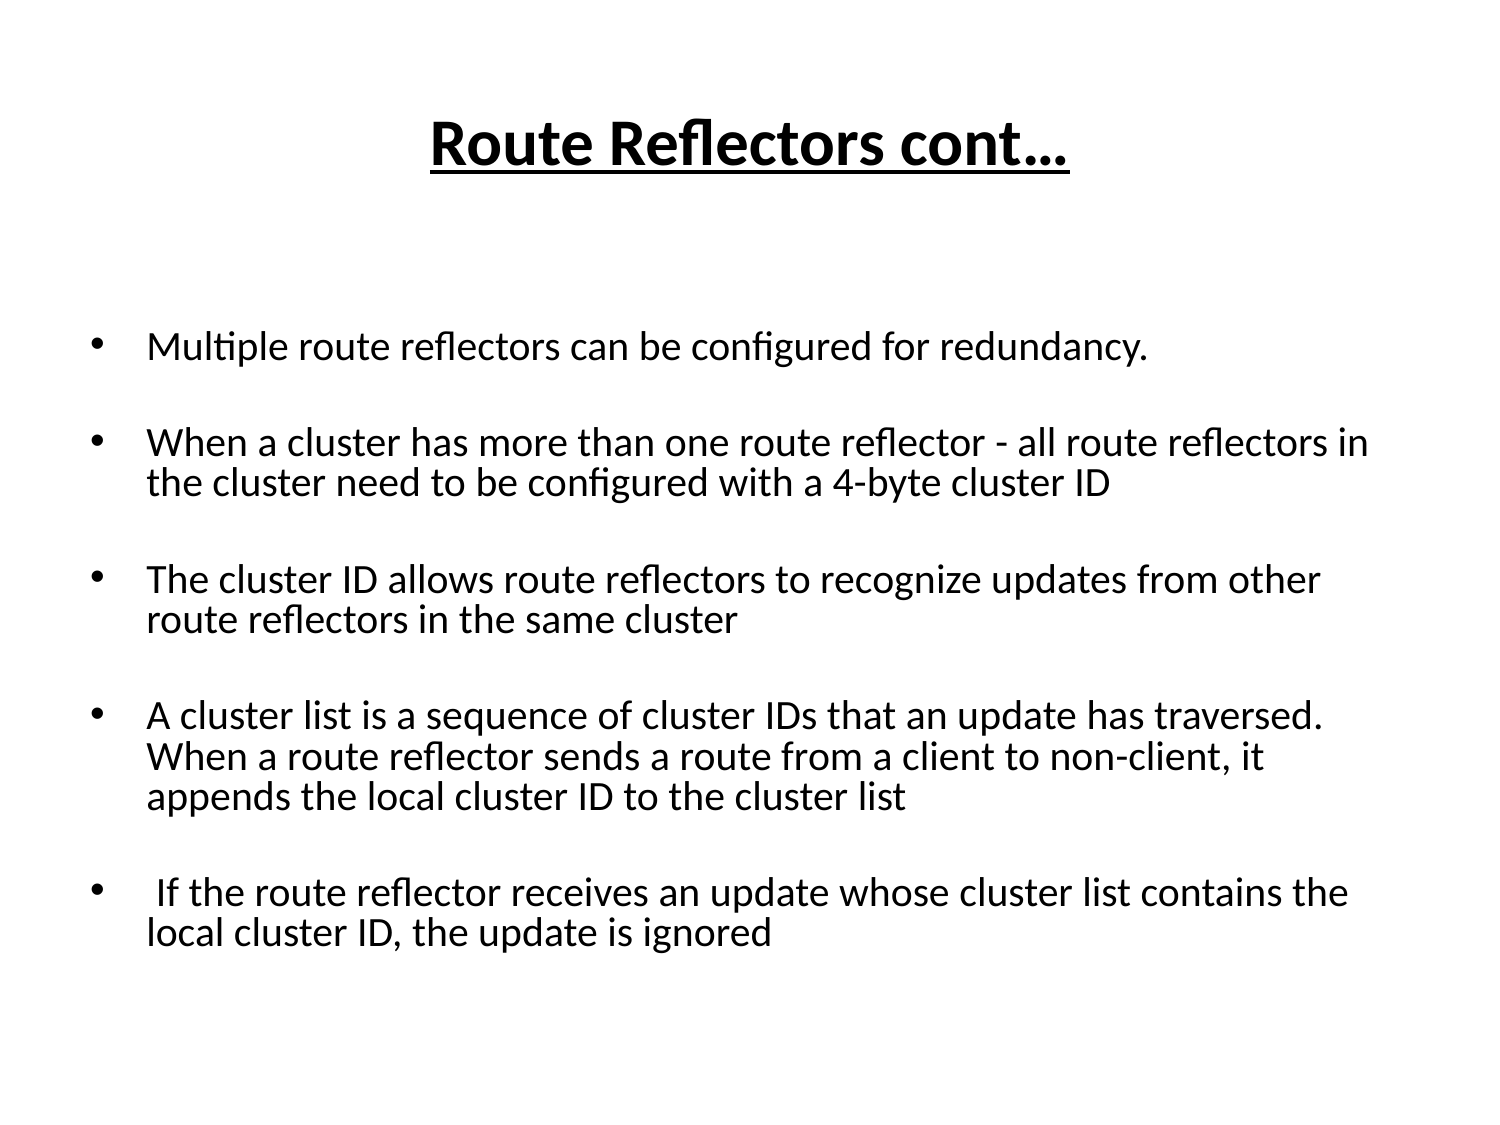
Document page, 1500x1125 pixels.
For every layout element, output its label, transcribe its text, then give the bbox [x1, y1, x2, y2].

title Route Reflectors cont… [75, 45, 1425, 233]
list Multiple route reflectors can be configured for redundancy. When a cluster has more than one route reflector - all route reflectors in the cluster need to be configured with a 4-byte cluster ID The cluster ID allows route reflectors to recognize updates from other route reflectors in the same cluster A cluster list is a sequence of cluster IDs that an update has traversed. When a route reflector sends a route from a client to non-client, it appends the local cluster ID to the cluster list If the route reflector receives an update whose cluster list contains the local cluster ID, the update is ignored [75, 262, 1425, 1005]
